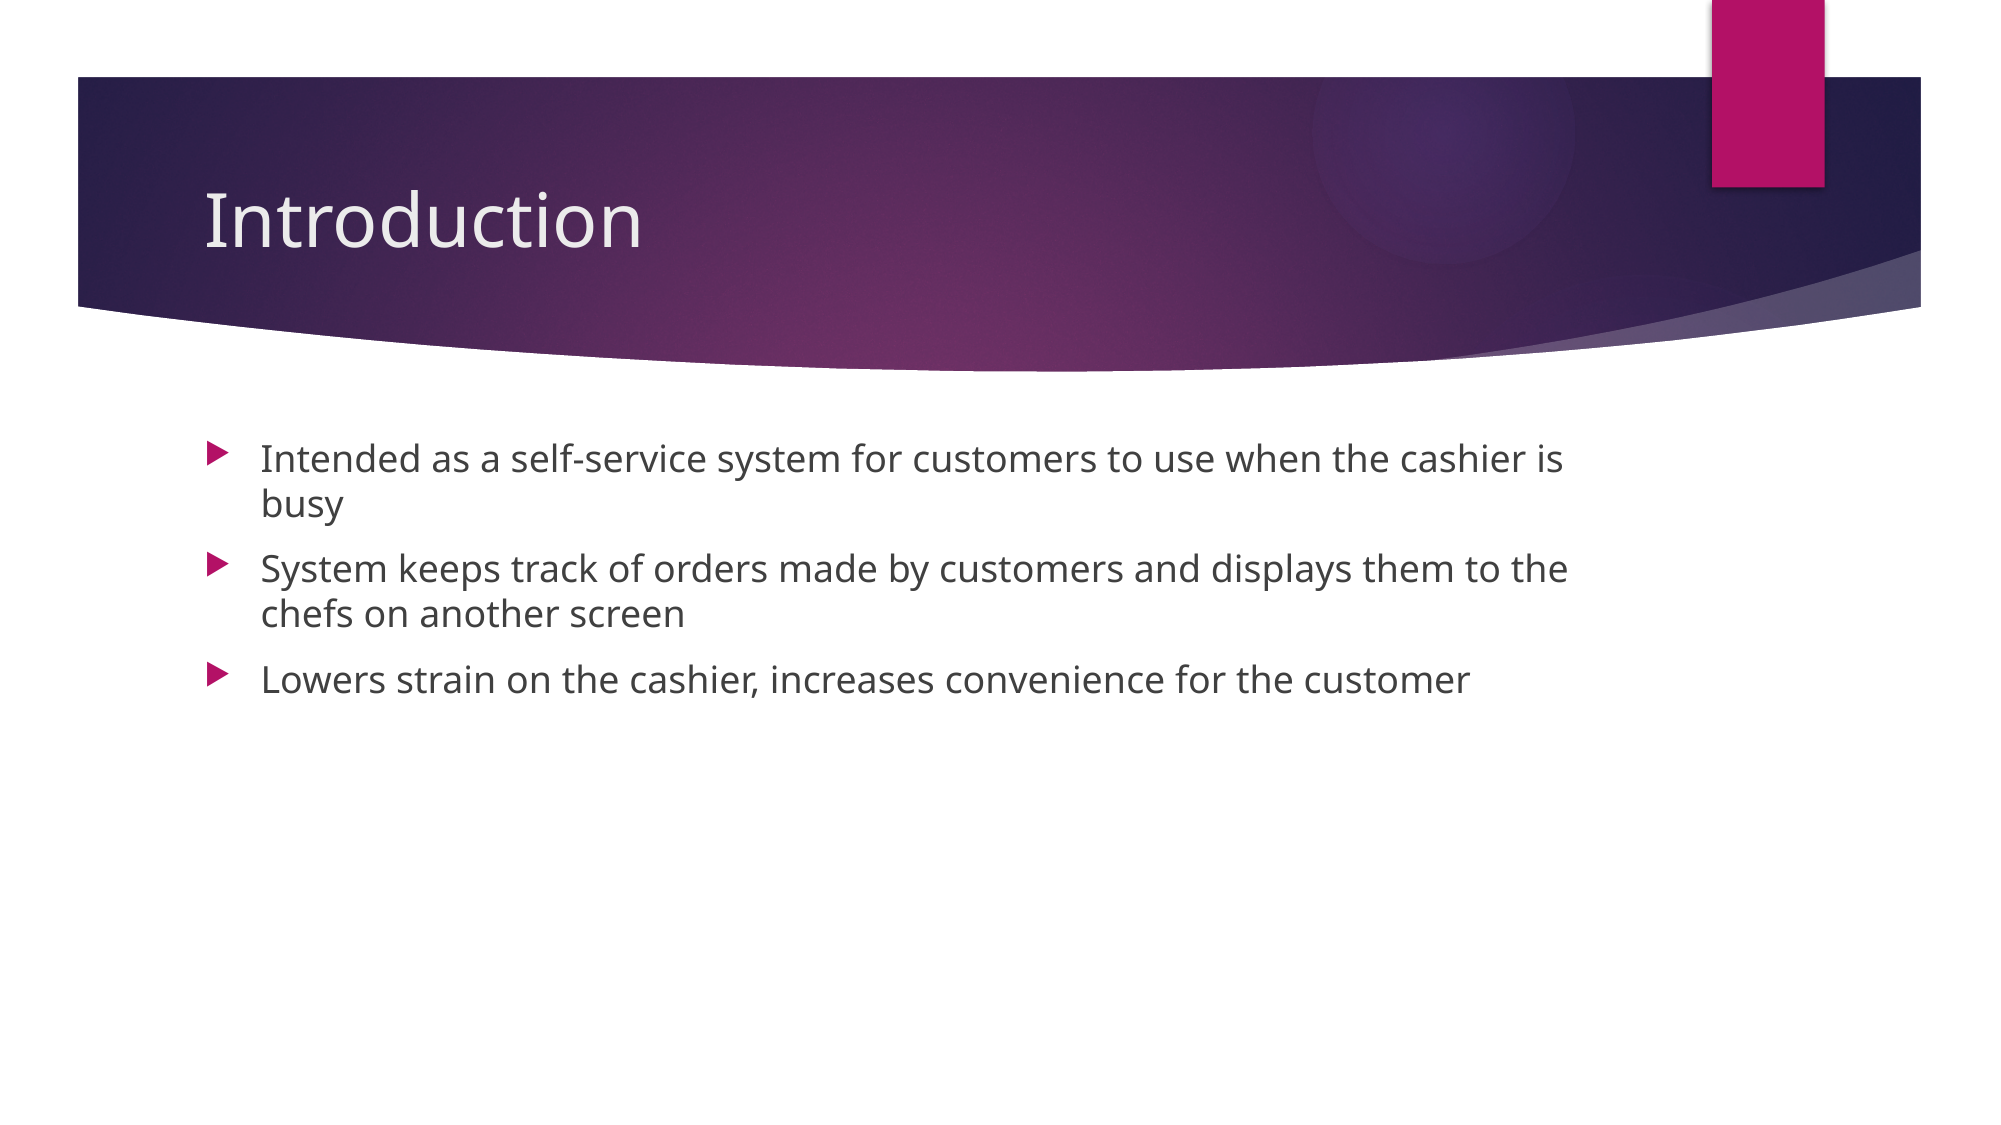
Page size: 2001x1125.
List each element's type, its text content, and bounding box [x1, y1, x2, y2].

list Intended as a self-service system for customers to use when the cashier is busy System keeps track of orders made by customers and displays them to the chefs on another screen Lowers strain on the cashier, increases convenience for the customer [189, 427, 1638, 988]
title Introduction [189, 159, 1627, 276]
